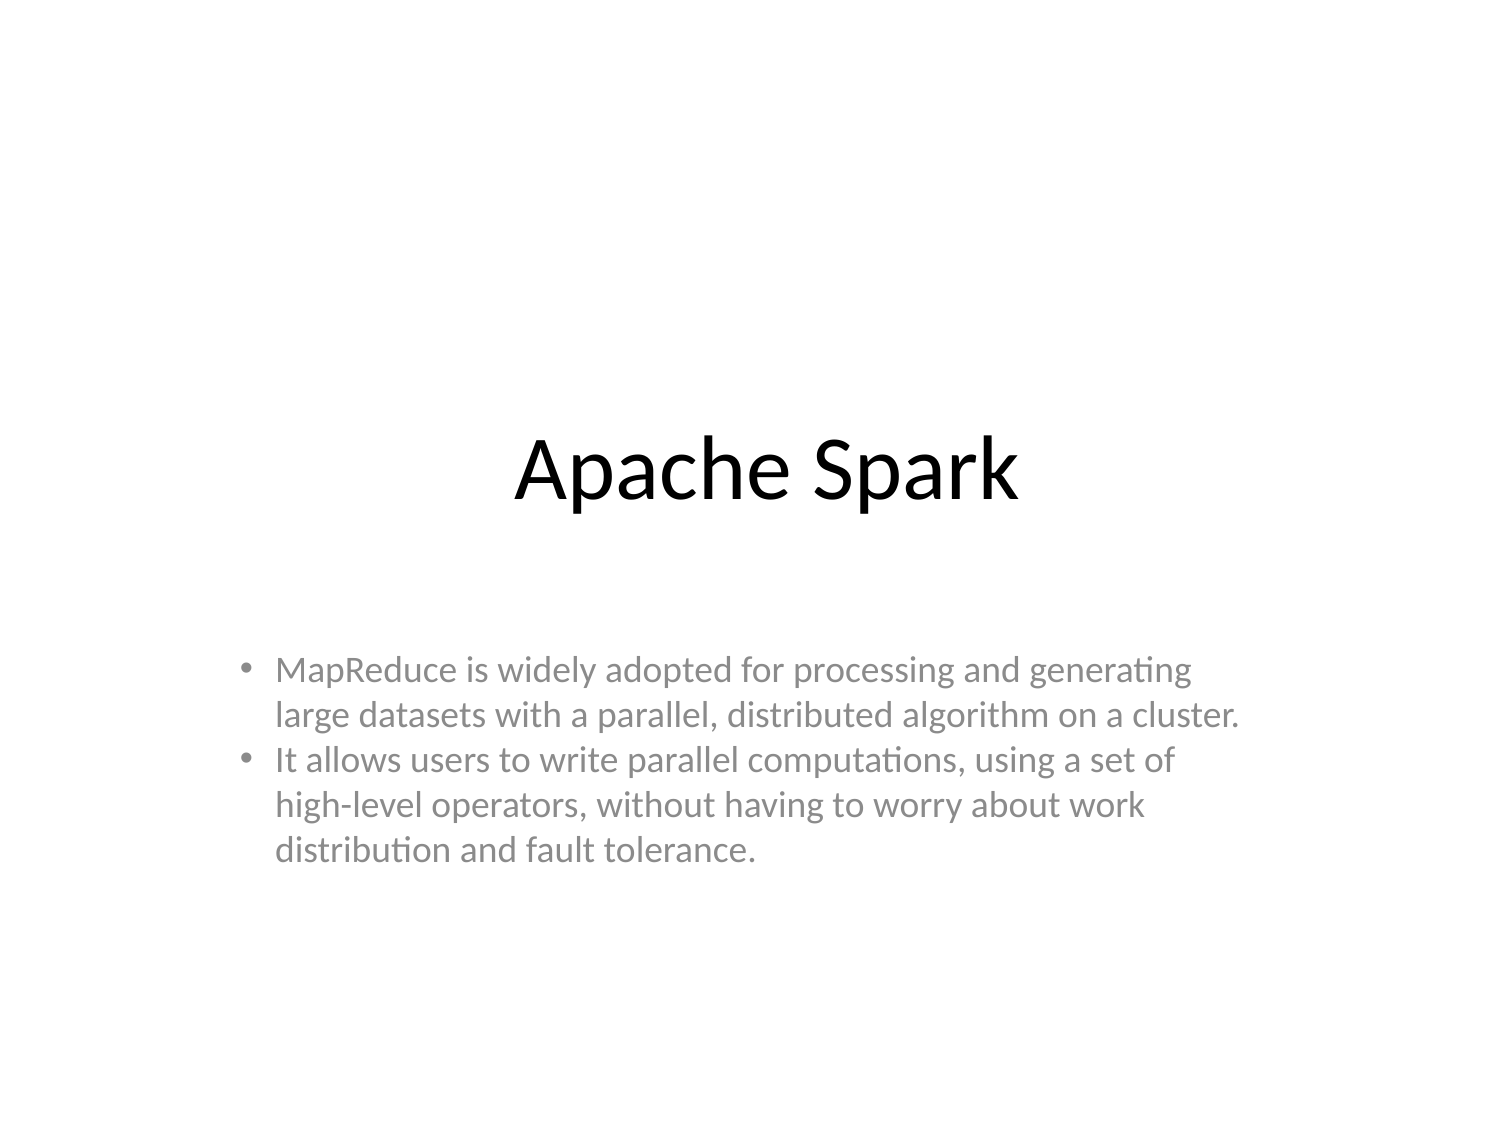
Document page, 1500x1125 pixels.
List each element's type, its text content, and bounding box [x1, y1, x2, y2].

text_box Apache Spark [130, 342, 1406, 584]
text_box MapReduce is widely adopted for processing and generating large datasets with a parallel, distributed algorithm on a cluster. It allows users to write parallel computations, using a set of high-level operators, without having to worry about work distribution and fault tolerance. [224, 637, 1275, 925]
